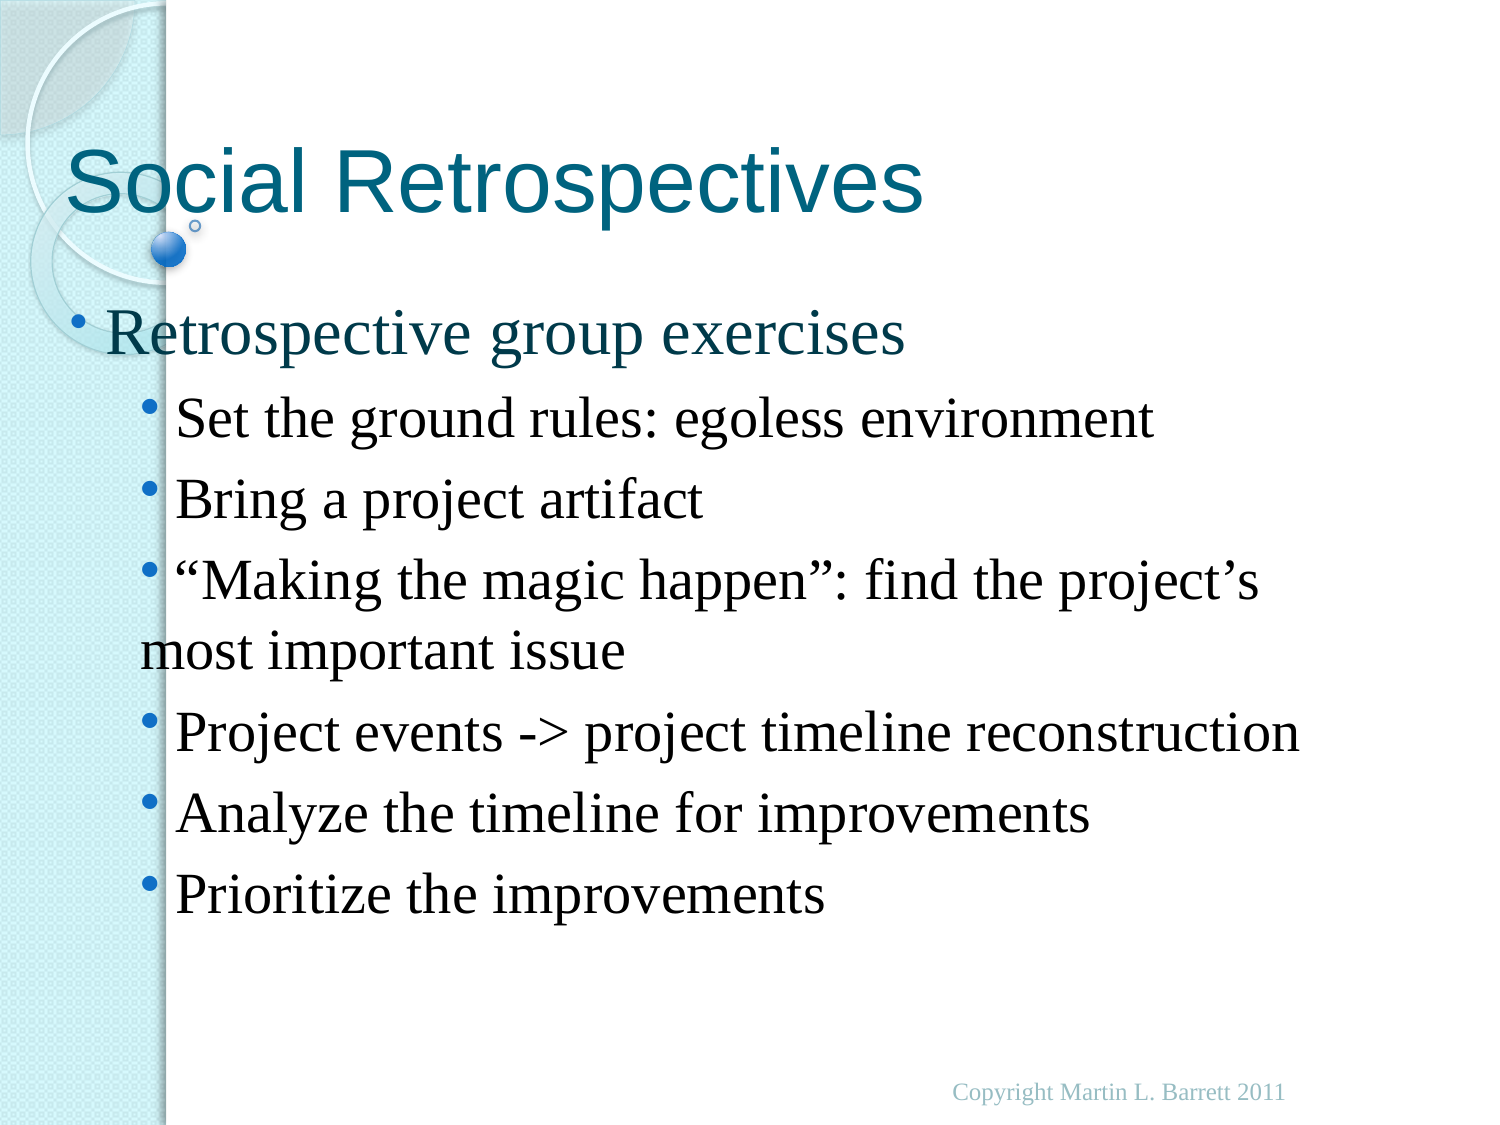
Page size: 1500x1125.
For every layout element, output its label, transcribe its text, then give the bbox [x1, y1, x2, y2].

subtitle Retrospective group exercises Set the ground rules: egoless environment Bring a project artifact “Making the magic happen”: find the project’s most important issue Project events -> project timeline reconstruction Analyze the timeline for improvements Prioritize the improvements [49, 287, 1401, 1063]
title Social Retrospectives [50, 75, 1400, 238]
footer Copyright Martin L. Barrett 2011 [937, 1034, 1413, 1113]
